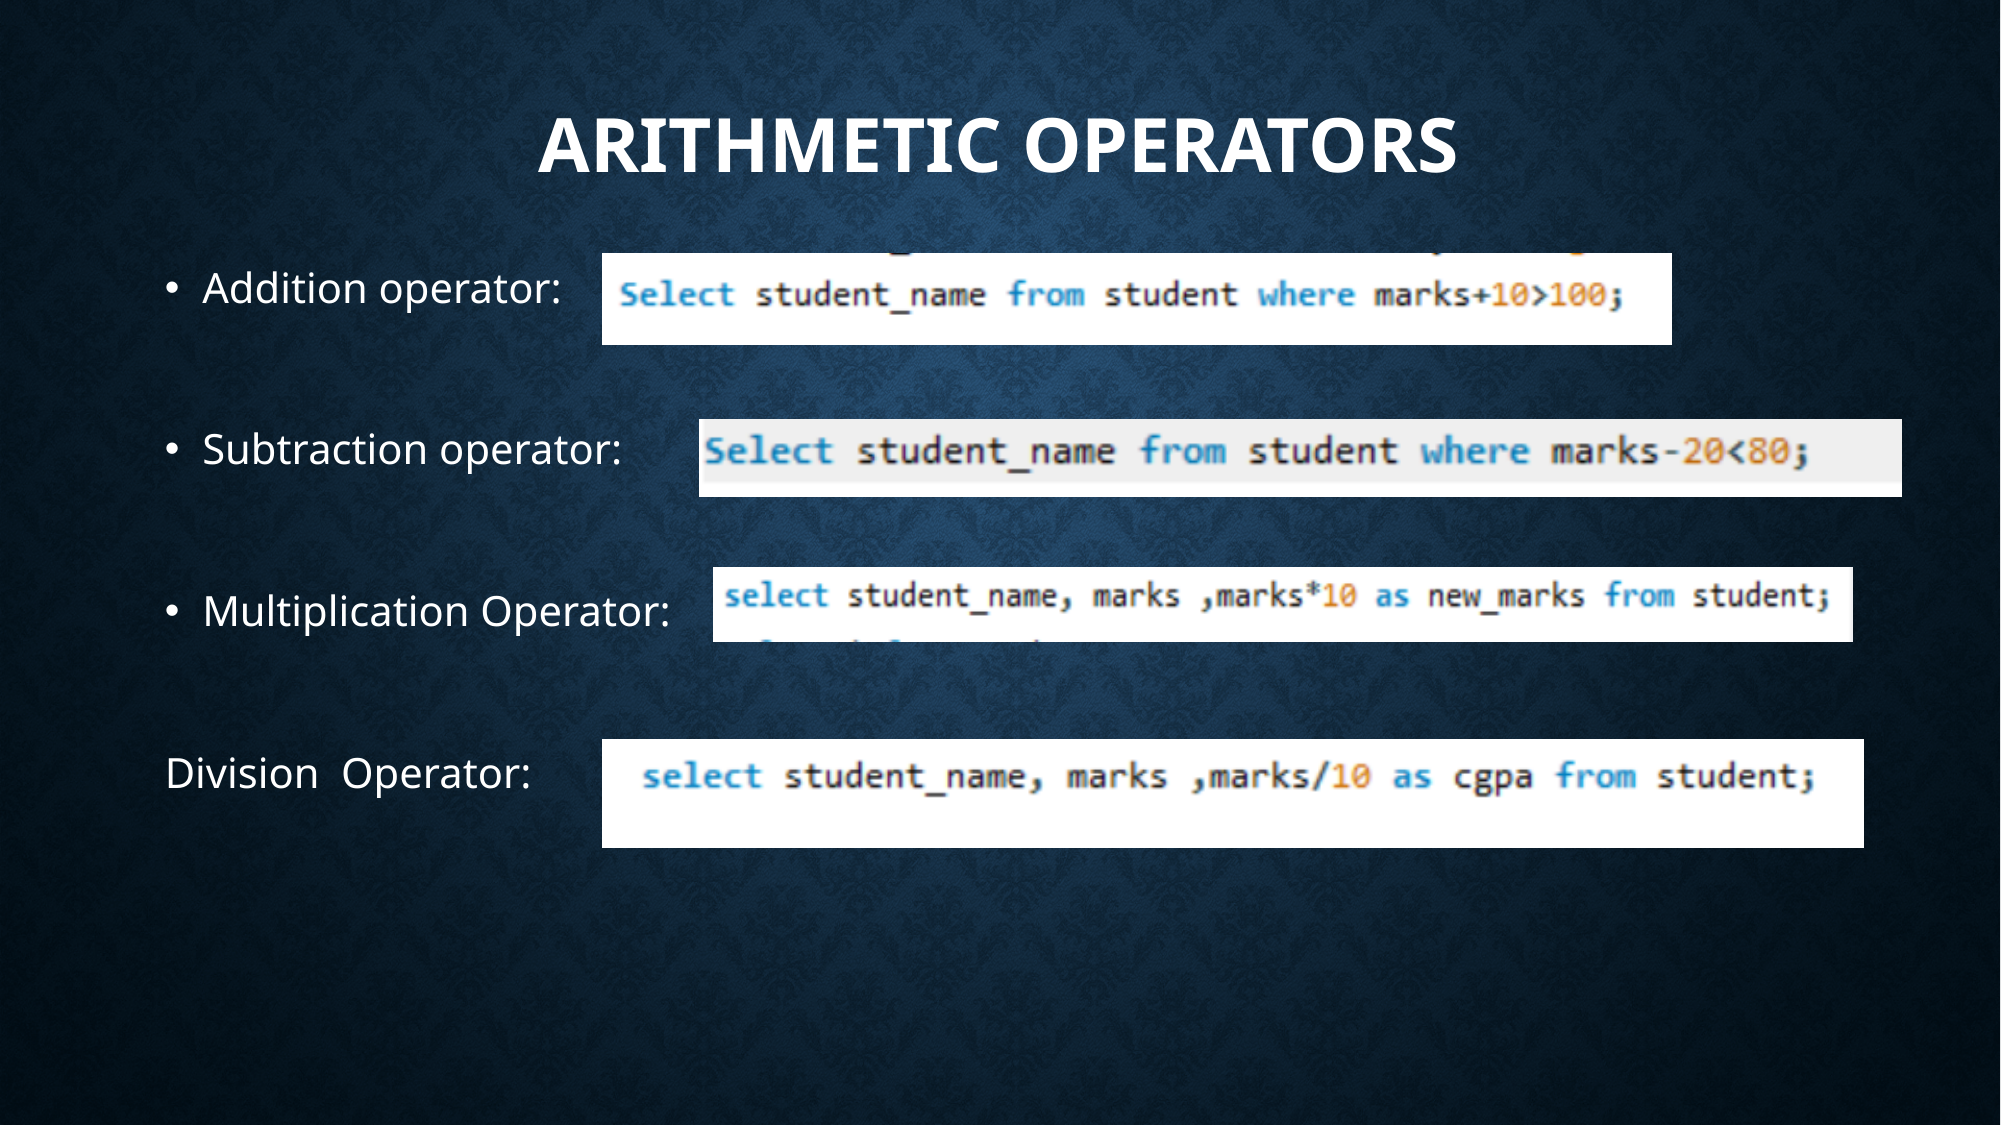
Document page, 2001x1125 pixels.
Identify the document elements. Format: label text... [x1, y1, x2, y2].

title Arithmetic Operators [149, 99, 1849, 198]
picture [601, 738, 1865, 848]
list Addition operator: Subtraction operator: Multiplication Operator: Division Operator: [149, 244, 1849, 950]
picture [698, 419, 1903, 498]
picture [601, 253, 1672, 345]
picture [712, 566, 1853, 643]
